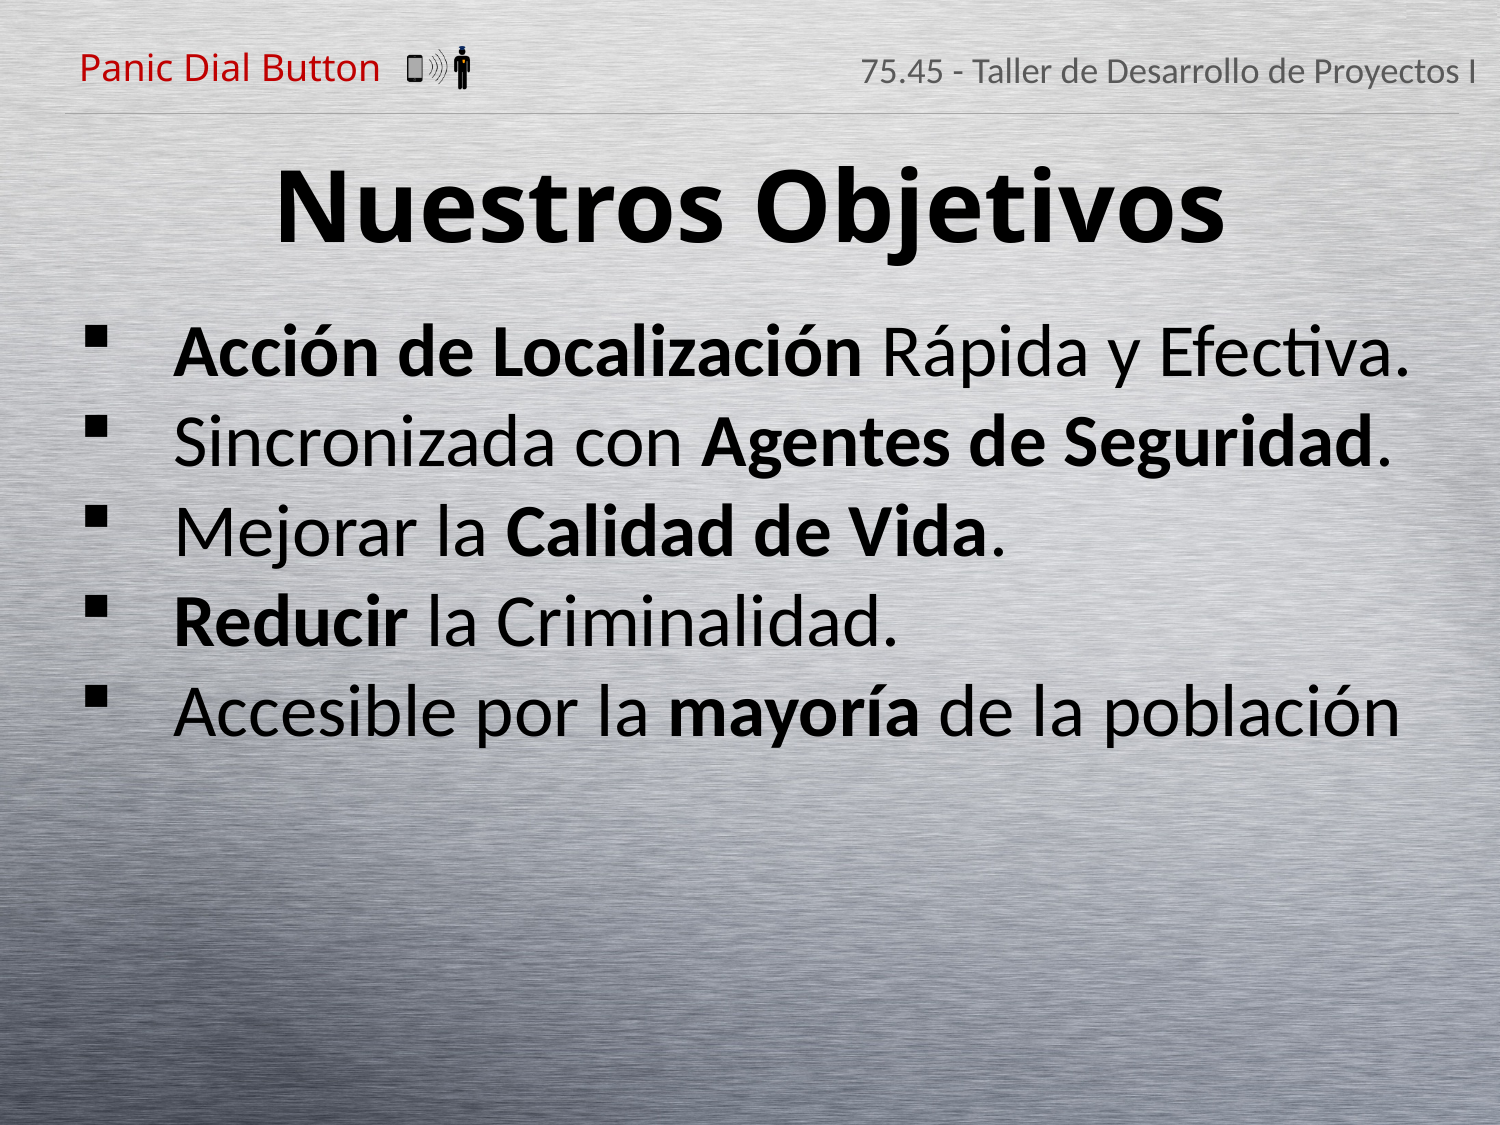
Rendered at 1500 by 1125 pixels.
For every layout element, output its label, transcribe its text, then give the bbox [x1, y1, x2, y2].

text_box Nuestros Objetivos [166, 137, 1334, 268]
picture [0, 0, 1500, 1125]
subtitle 75.45 - Taller de Desarrollo de Proyectos I [844, 39, 1495, 103]
text_box Panic Dial Button [5, 42, 455, 91]
text_box Acción de Localización Rápida y Efectiva. Sincronizada con Agentes de Seguridad. Mejorar la Calidad de Vida. Reducir la Criminalidad. Accesible por la mayoría de la población [64, 293, 1436, 759]
